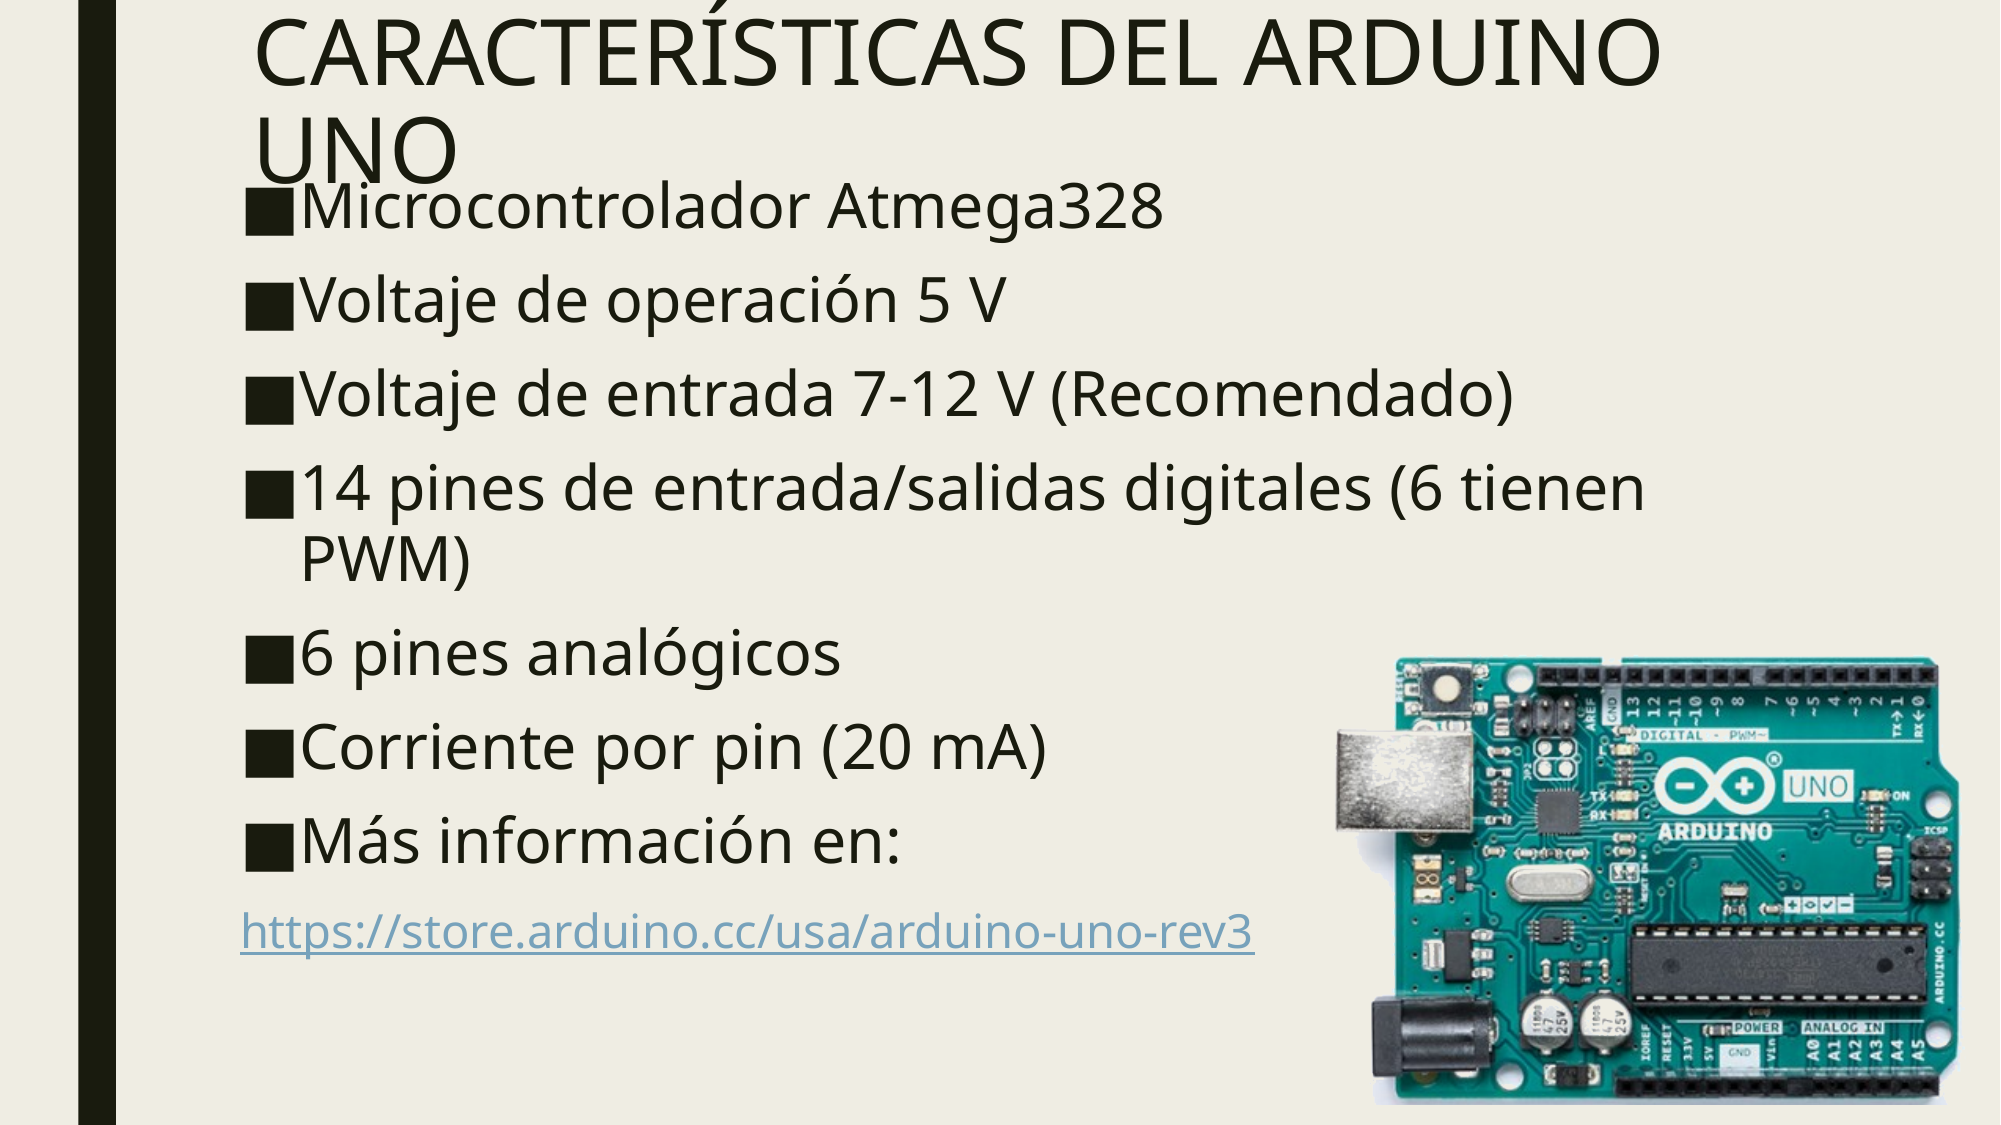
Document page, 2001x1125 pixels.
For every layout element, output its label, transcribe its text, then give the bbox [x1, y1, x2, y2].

list Microcontrolador Atmega328 Voltaje de operación 5 V Voltaje de entrada 7-12 V (Recomendado) 14 pines de entrada/salidas digitales (6 tienen PWM) 6 pines analógicos Corriente por pin (20 mA) Más información en: https://store.arduino.cc/usa/arduino-uno-rev3 [225, 164, 1826, 977]
picture [1326, 654, 1966, 1105]
title CARACTERÍSTICAS DEL ARDUINO UNO [237, 0, 1813, 120]
